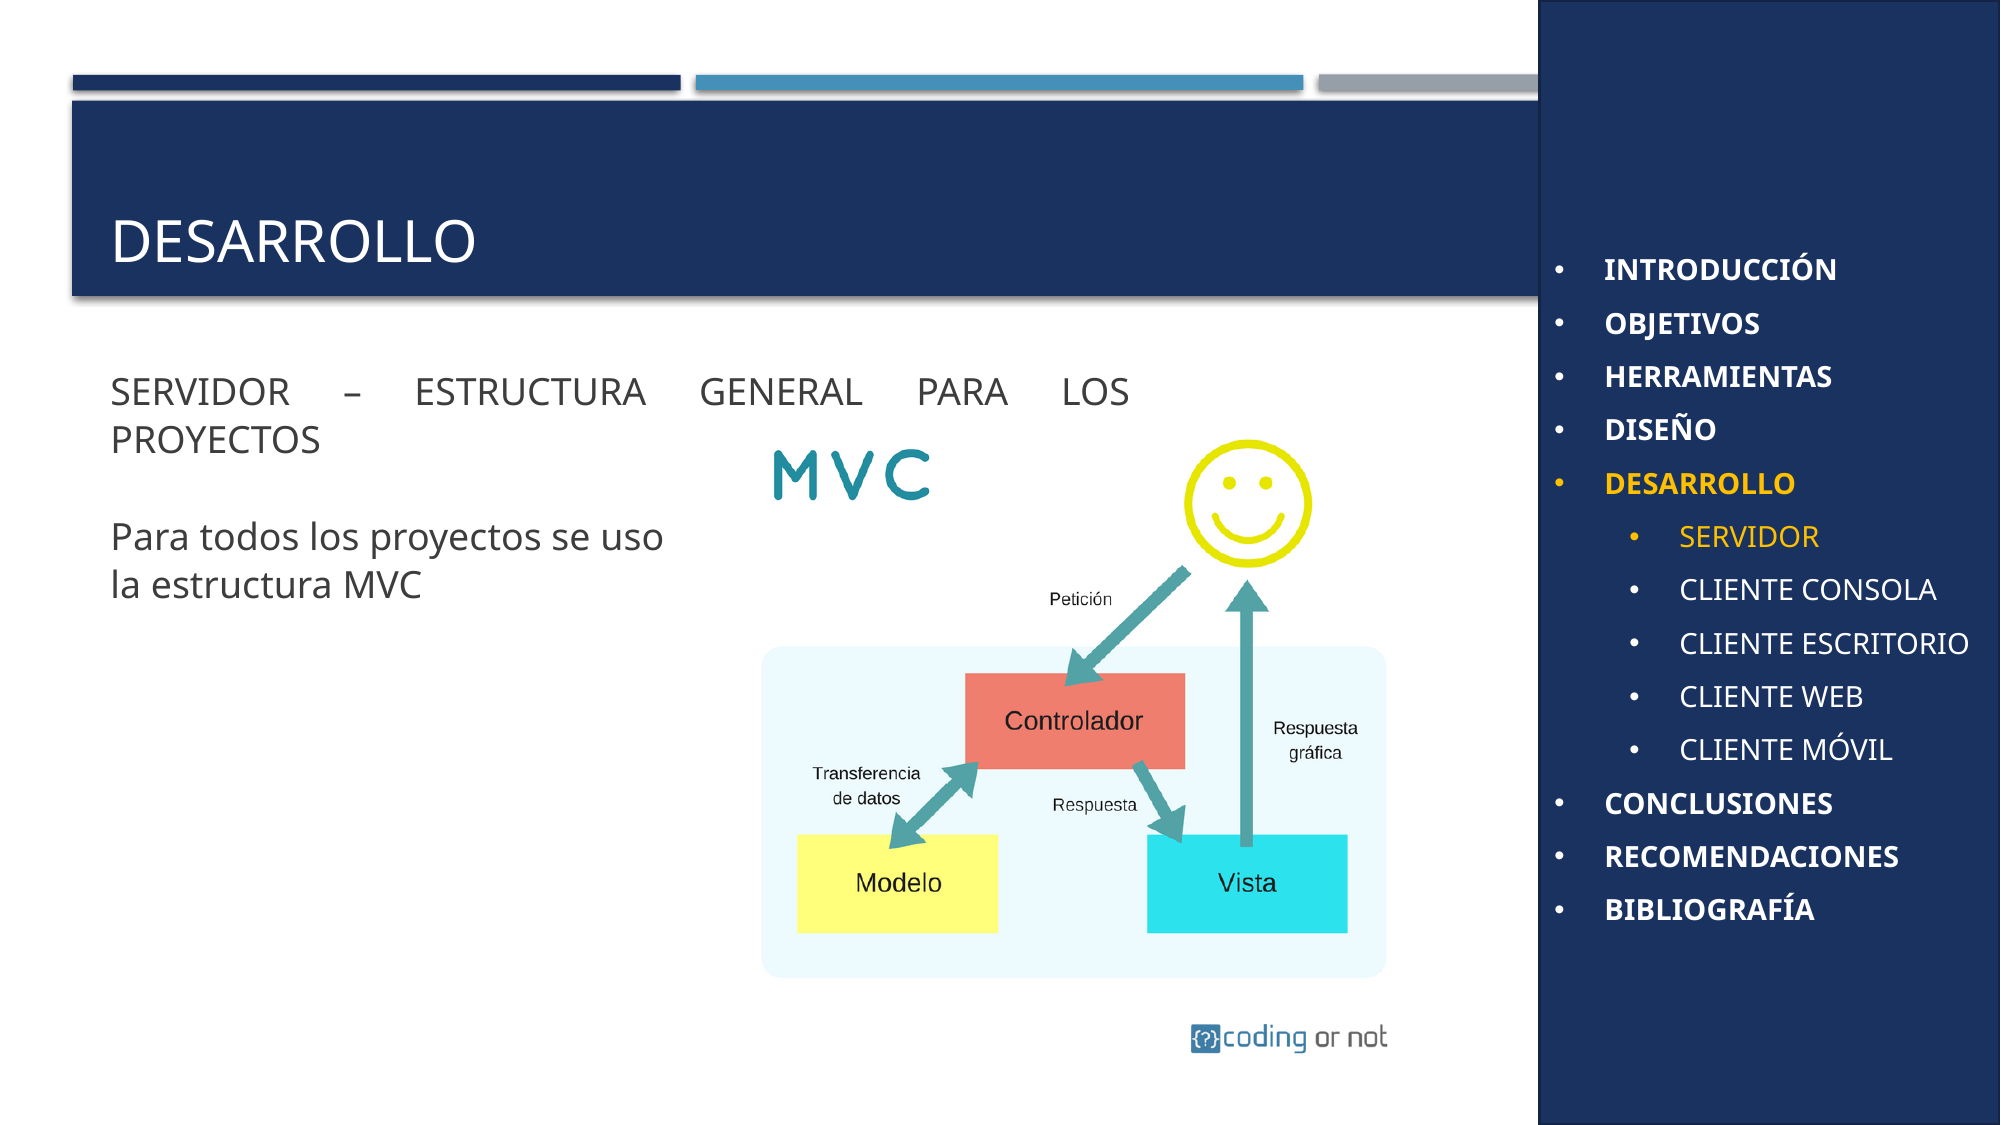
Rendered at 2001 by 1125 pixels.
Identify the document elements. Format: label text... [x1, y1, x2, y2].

title DESARROLLO [95, 115, 1538, 282]
text_box INTRODUCCIÓN OBJETIVOS HERRAMIENTAS DISEÑO DESARROLLO SERVIDOR CLIENTE CONSOLA CLIENTE ESCRITORIO CLIENTE WEB CLIENTE MÓVIL CONCLUSIONES RECOMENDACIONES BIBLIOGRAFÍA [1538, 0, 2000, 1125]
picture [744, 410, 1405, 1072]
list SERVIDOR – ESTRUCTURA GENERAL PARA LOS PROYECTOS Para todos los proyectos se uso la estructura MVC [95, 357, 1146, 1058]
